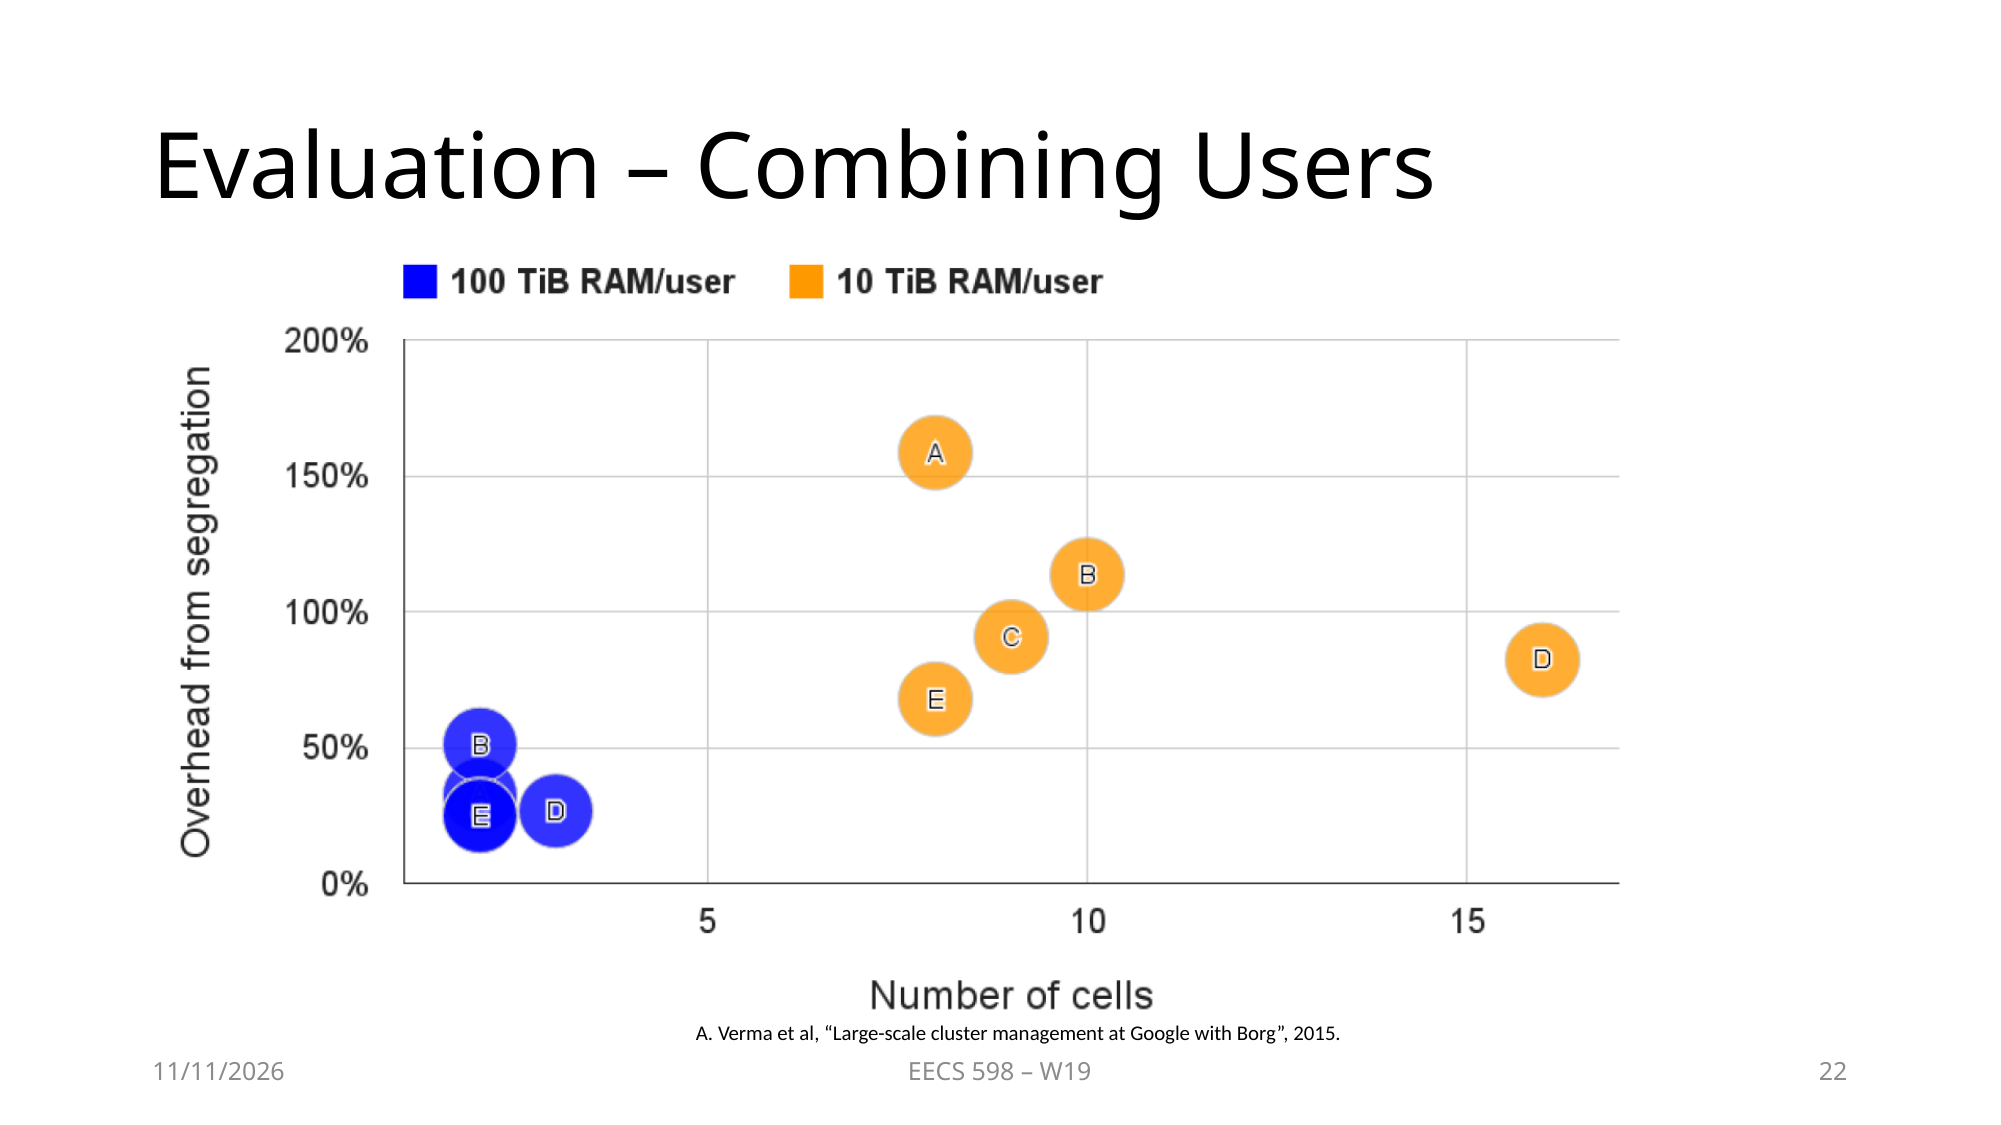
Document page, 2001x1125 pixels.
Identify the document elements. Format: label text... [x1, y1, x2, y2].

footer EECS 598 – W19 [662, 1042, 1338, 1103]
text_box A. Verma et al, “Large-scale cluster management at Google with Borg”, 2015. [681, 1023, 1357, 1053]
title Evaluation – Combining Users [137, 59, 1863, 278]
slide_number 22 [1412, 1042, 1863, 1103]
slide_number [137, 1042, 588, 1103]
picture [156, 221, 1669, 1023]
